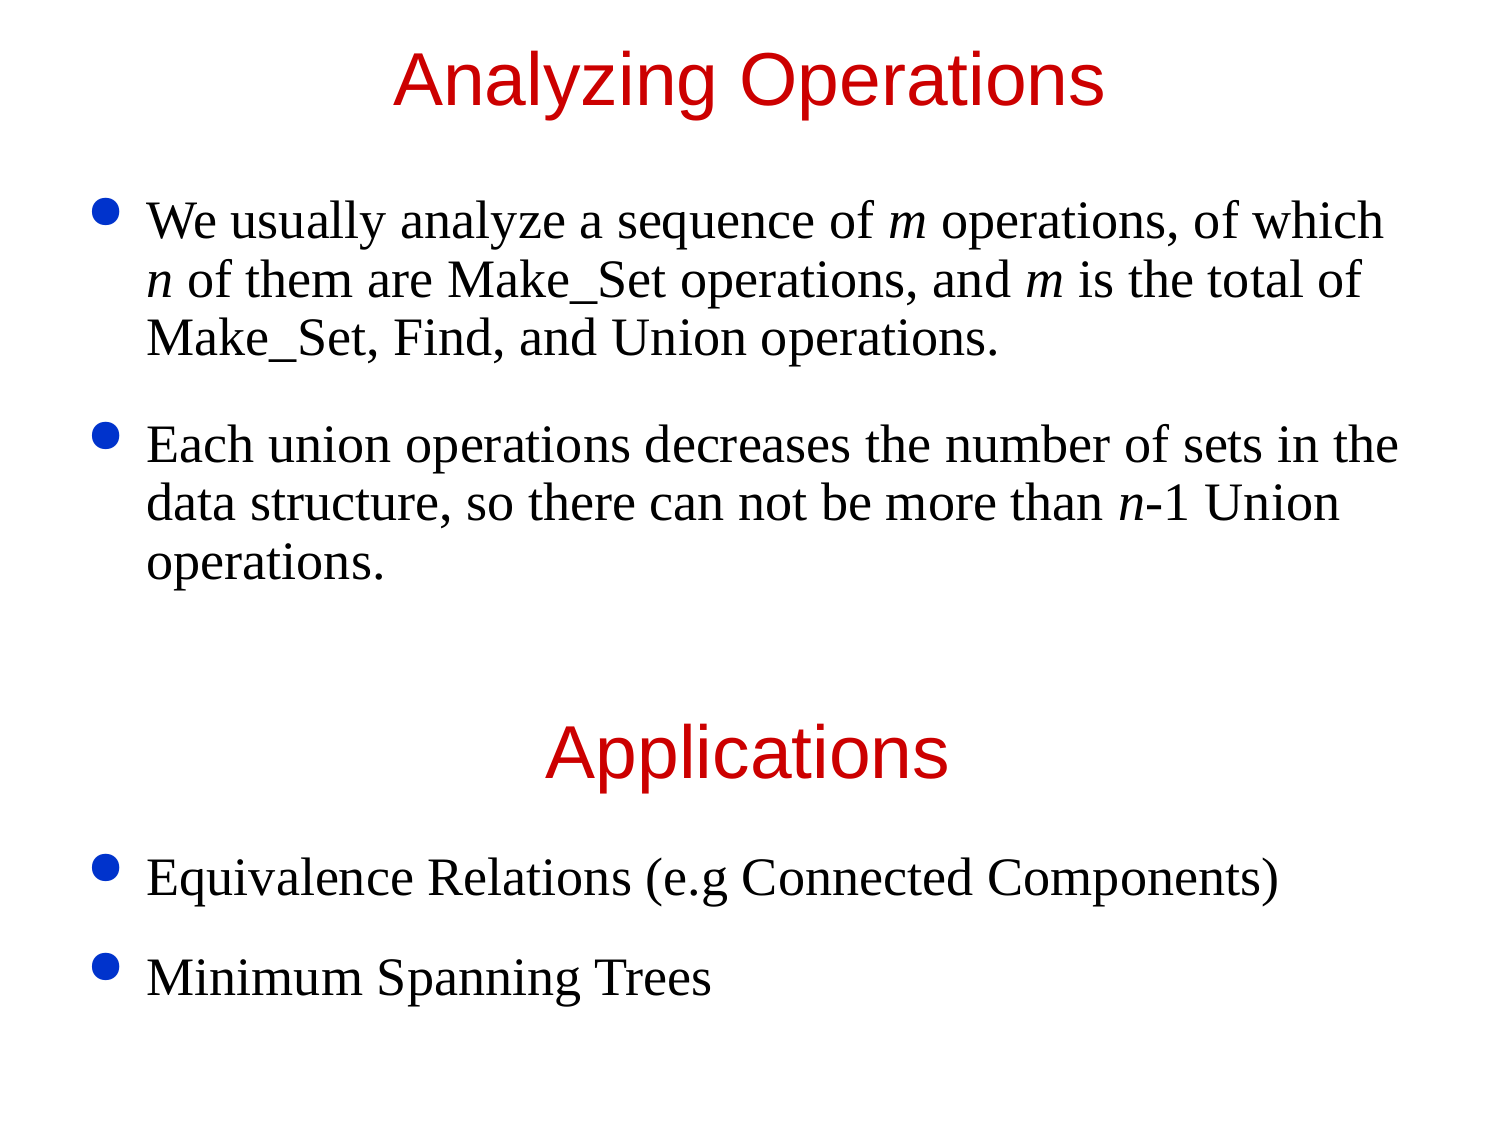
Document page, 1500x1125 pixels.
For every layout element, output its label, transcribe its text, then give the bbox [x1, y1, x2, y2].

title Analyzing Operations [74, 37, 1426, 114]
text_box Applications [73, 710, 1424, 787]
list We usually analyze a sequence of m operations, of which n of them are Make_Set operations, and m is the total of Make_Set, Find, and Union operations. Each union operations decreases the number of sets in the data structure, so there can not be more than n-1 Union operations. [74, 184, 1426, 638]
text_box Equivalence Relations (e.g Connected Components) Minimum Spanning Trees [74, 834, 1425, 1047]
